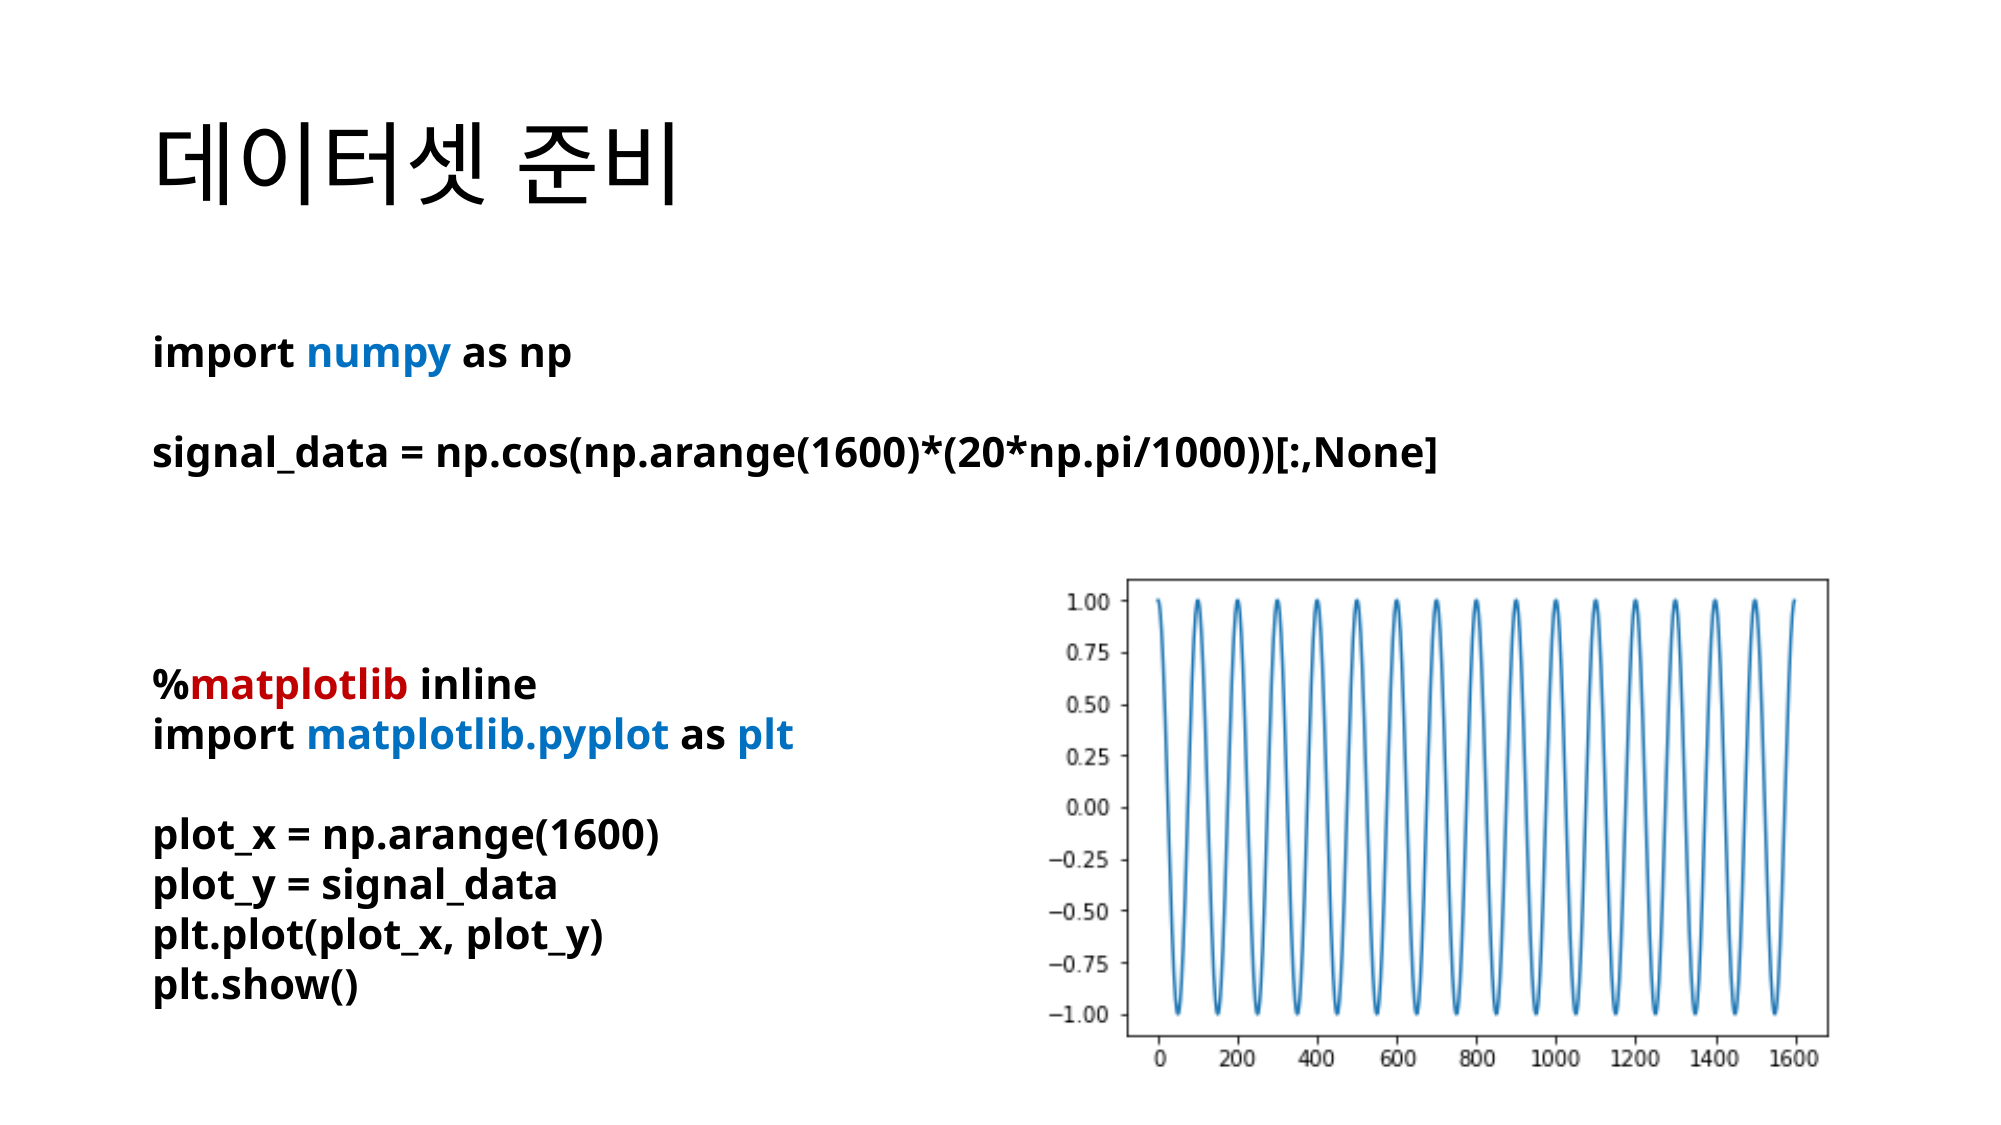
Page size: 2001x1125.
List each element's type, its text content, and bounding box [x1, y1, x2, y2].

title 데이터셋 준비 [137, 59, 1863, 278]
picture [1031, 550, 1863, 1088]
text_box %matplotlib inline import matplotlib.pyplot as plt plot_x = np.arange(1600) plot_y = signal_data plt.plot(plot_x, plot_y) plt.show() [137, 650, 1031, 1016]
text_box import numpy as np signal_data = np.cos(np.arange(1600)*(20*np.pi/1000))[:,None] [137, 318, 1659, 484]
